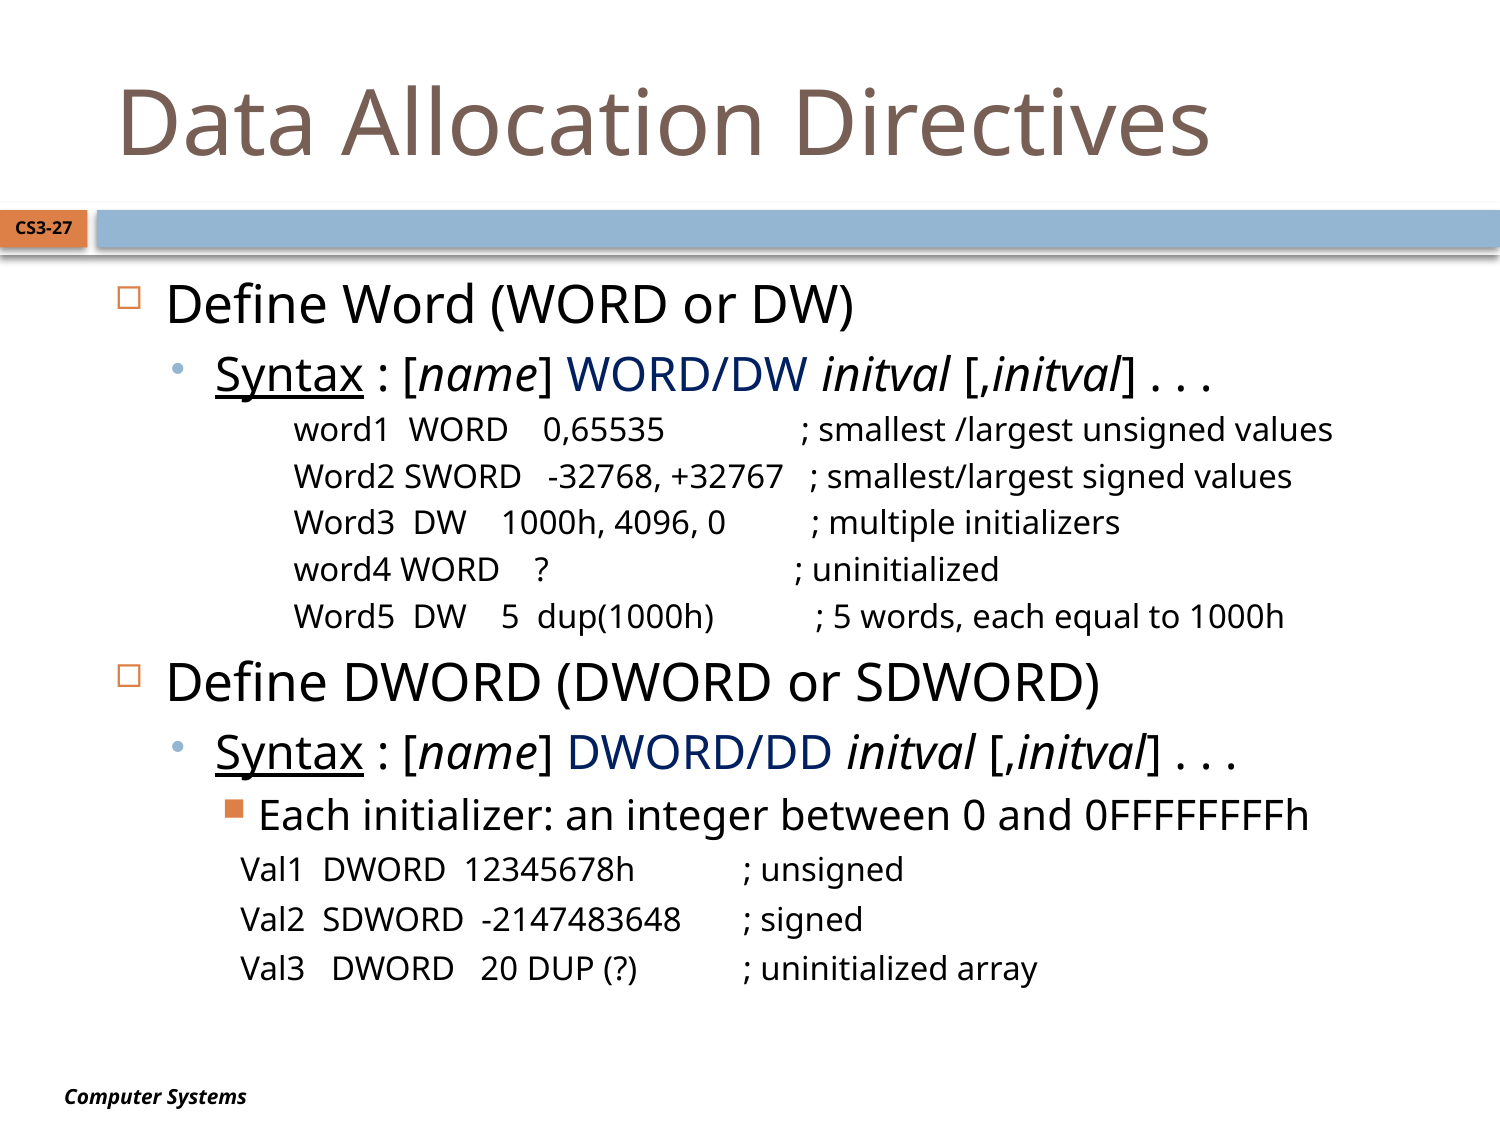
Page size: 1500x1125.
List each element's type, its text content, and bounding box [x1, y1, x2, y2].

title Data Allocation Directives [100, 37, 1438, 200]
slide_number CS3-27 [0, 208, 88, 249]
list Define Word (WORD or DW) Syntax : [name] WORD/DW initval [,initval] . . . word1 WORD 0,65535 ; smallest /largest unsigned values Word2 SWORD -32768, +32767 ; smallest/largest signed values Word3 DW 1000h, 4096, 0 ; multiple initializers word4 WORD ? ; uninitialized Word5 DW 5 dup(1000h) ; 5 words, each equal to 1000h Define DWORD (DWORD or SDWORD) Syntax : [name] DWORD/DD initval [,initval] . . . Each initializer: an integer between 0 and 0FFFFFFFFh Val1 DWORD 12345678h ; unsigned Val2 SDWORD -2147483648 ; signed Val3 DWORD 20 DUP (?) ; uninitialized array [100, 262, 1438, 1005]
